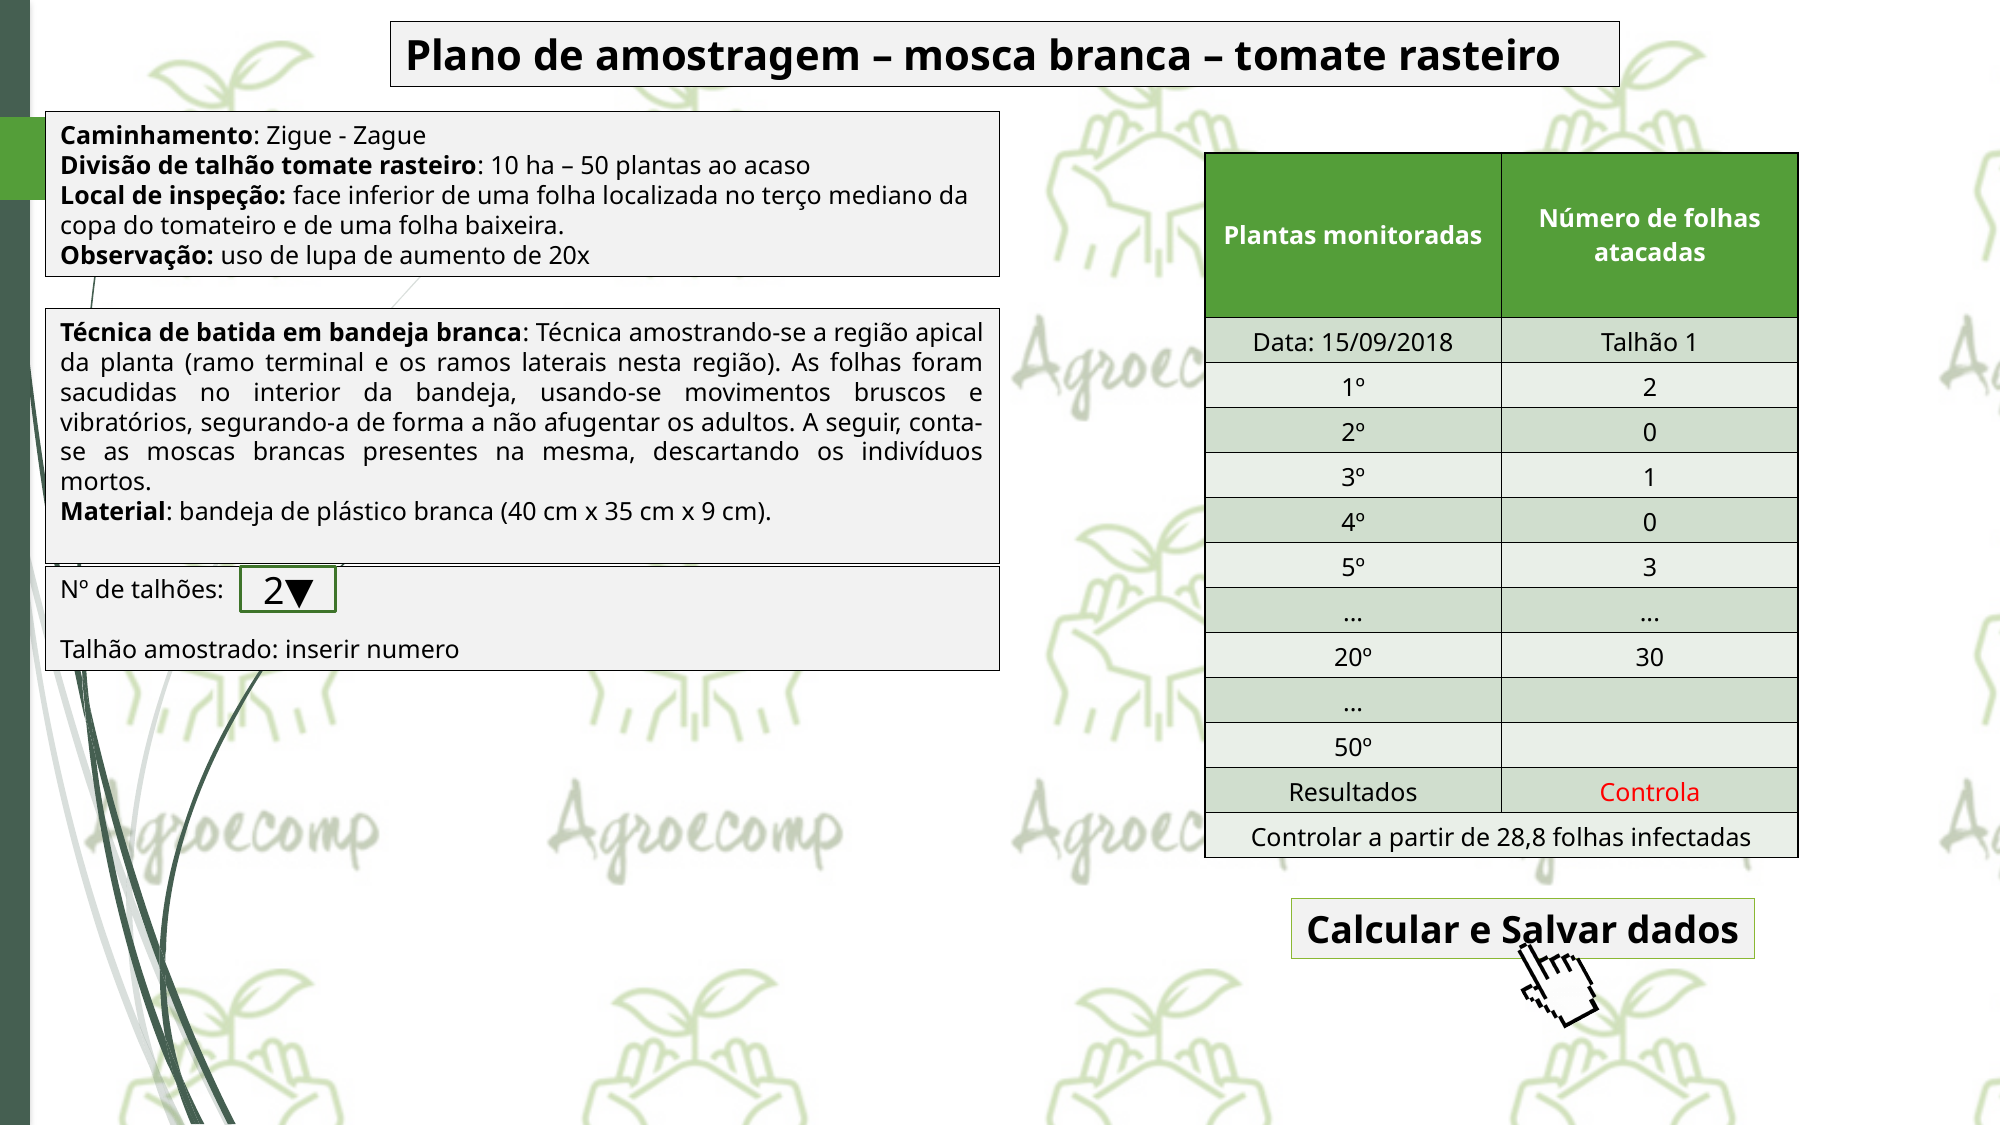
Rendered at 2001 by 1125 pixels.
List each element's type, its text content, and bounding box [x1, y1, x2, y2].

table_cell [1502, 723, 1797, 767]
table_cell 20º [1206, 633, 1501, 677]
table_cell ... [1502, 588, 1797, 632]
text_box Nº de talhões: Talhão amostrado: inserir numero [45, 566, 1000, 671]
table_cell ... [1206, 678, 1501, 722]
table_cell 1 [1502, 453, 1797, 497]
table_header Plantas monitoradas [1206, 154, 1501, 317]
table_cell 3º [1206, 453, 1501, 497]
table_cell Talhão 1 [1502, 318, 1797, 362]
table_cell Resultados [1206, 768, 1501, 812]
table_cell 50º [1206, 723, 1501, 767]
table_cell 30 [1502, 633, 1797, 677]
table_cell 2º [1206, 408, 1501, 452]
text_box Plano de amostragem – mosca branca – tomate rasteiro [390, 21, 1620, 87]
table_cell Controla [1502, 768, 1797, 812]
table_cell Controlar a partir de 28,8 folhas infectadas [1206, 813, 1797, 857]
text_box Caminhamento: Zigue - Zague Divisão de talhão tomate rasteiro: 10 ha – 50 plantas ao acaso Local de inspeção: face inferior de uma folha localizada no terço mediano da copa do tomateiro e de uma folha baixeira. Observação: uso de lupa de aumento de 20x [45, 111, 1000, 277]
table_cell 4º [1206, 498, 1501, 542]
table_cell Data: 15/09/2018 [1206, 318, 1501, 362]
table_cell 0 [1502, 498, 1797, 542]
table_header Número de folhas atacadas [1502, 154, 1797, 317]
picture [1502, 924, 1605, 1037]
table_cell 3 [1502, 543, 1797, 587]
table_cell 5º [1206, 543, 1501, 587]
table_cell [1502, 678, 1797, 722]
table_cell ... [1206, 588, 1501, 632]
text_box Calcular e Salvar dados [1291, 898, 1755, 959]
text_box Técnica de batida em bandeja branca: Técnica amostrando-se a região apical da planta (ramo terminal e os ramos laterais nesta região). As folhas foram sacudidas no interior da bandeja, usando-se movimentos bruscos e vibratórios, segurando-a de forma a não afugentar os adultos. A seguir, conta-se as moscas brancas presentes na mesma, descartando os indivíduos mortos. Material: bandeja de plástico branca (40 cm x 35 cm x 9 cm). [45, 308, 1000, 564]
text_box 2▼ [239, 565, 337, 613]
table_cell 2 [1502, 363, 1797, 407]
table_cell 0 [1502, 408, 1797, 452]
table_cell 1º [1206, 363, 1501, 407]
